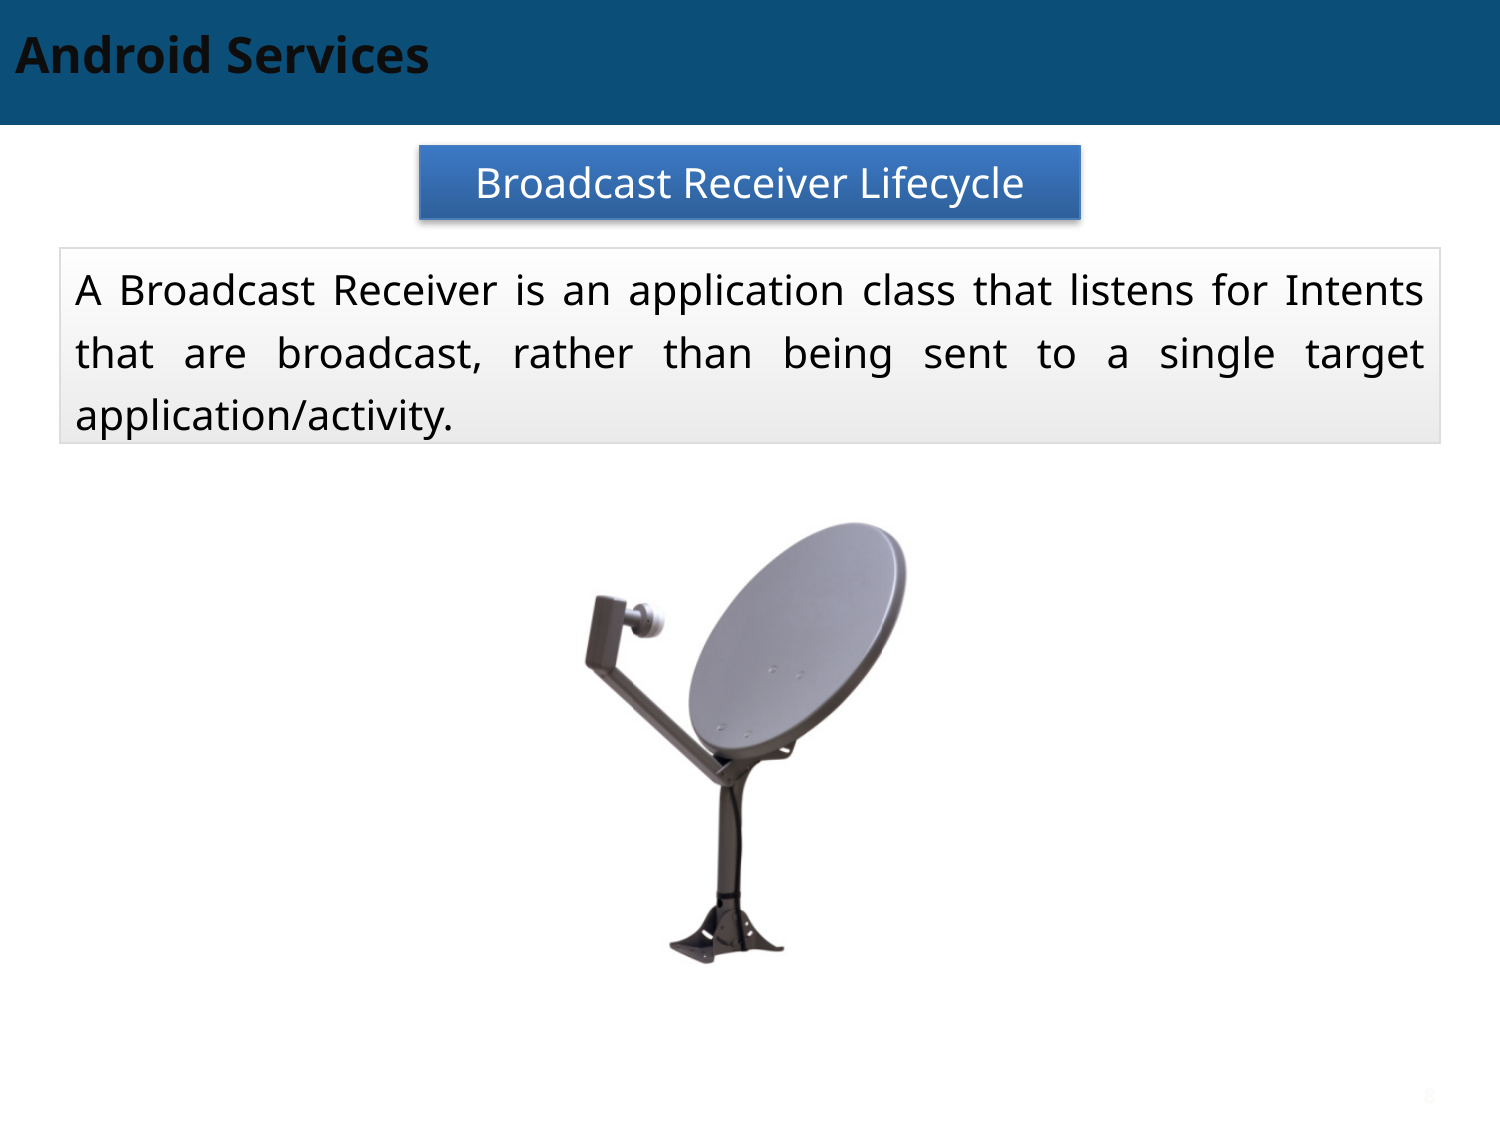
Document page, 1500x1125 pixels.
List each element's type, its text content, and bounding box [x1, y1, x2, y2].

picture [560, 462, 940, 1031]
text_box Broadcast Receiver Lifecycle [419, 145, 1081, 220]
title Android Services [0, 21, 1351, 86]
text_box A Broadcast Receiver is an application class that listens for Intents that are broadcast, rather than being sent to a single target application/activity. [59, 247, 1440, 443]
